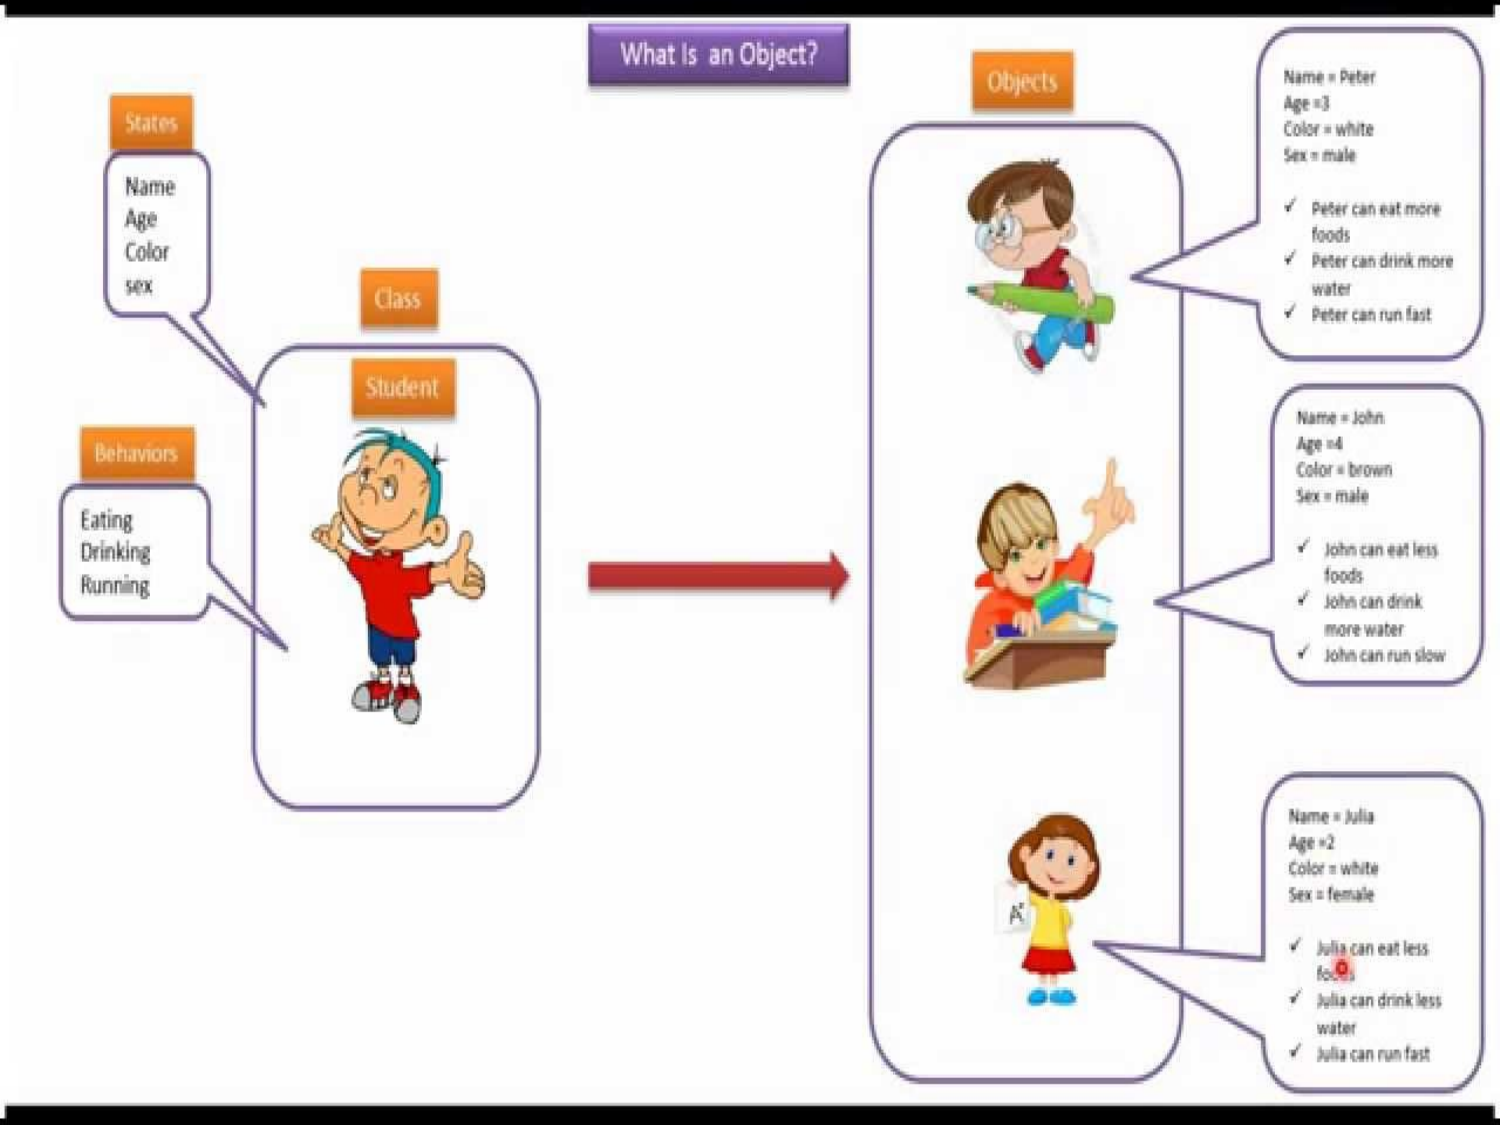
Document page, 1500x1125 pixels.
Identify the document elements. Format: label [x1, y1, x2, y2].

list [0, 0, 1500, 1125]
